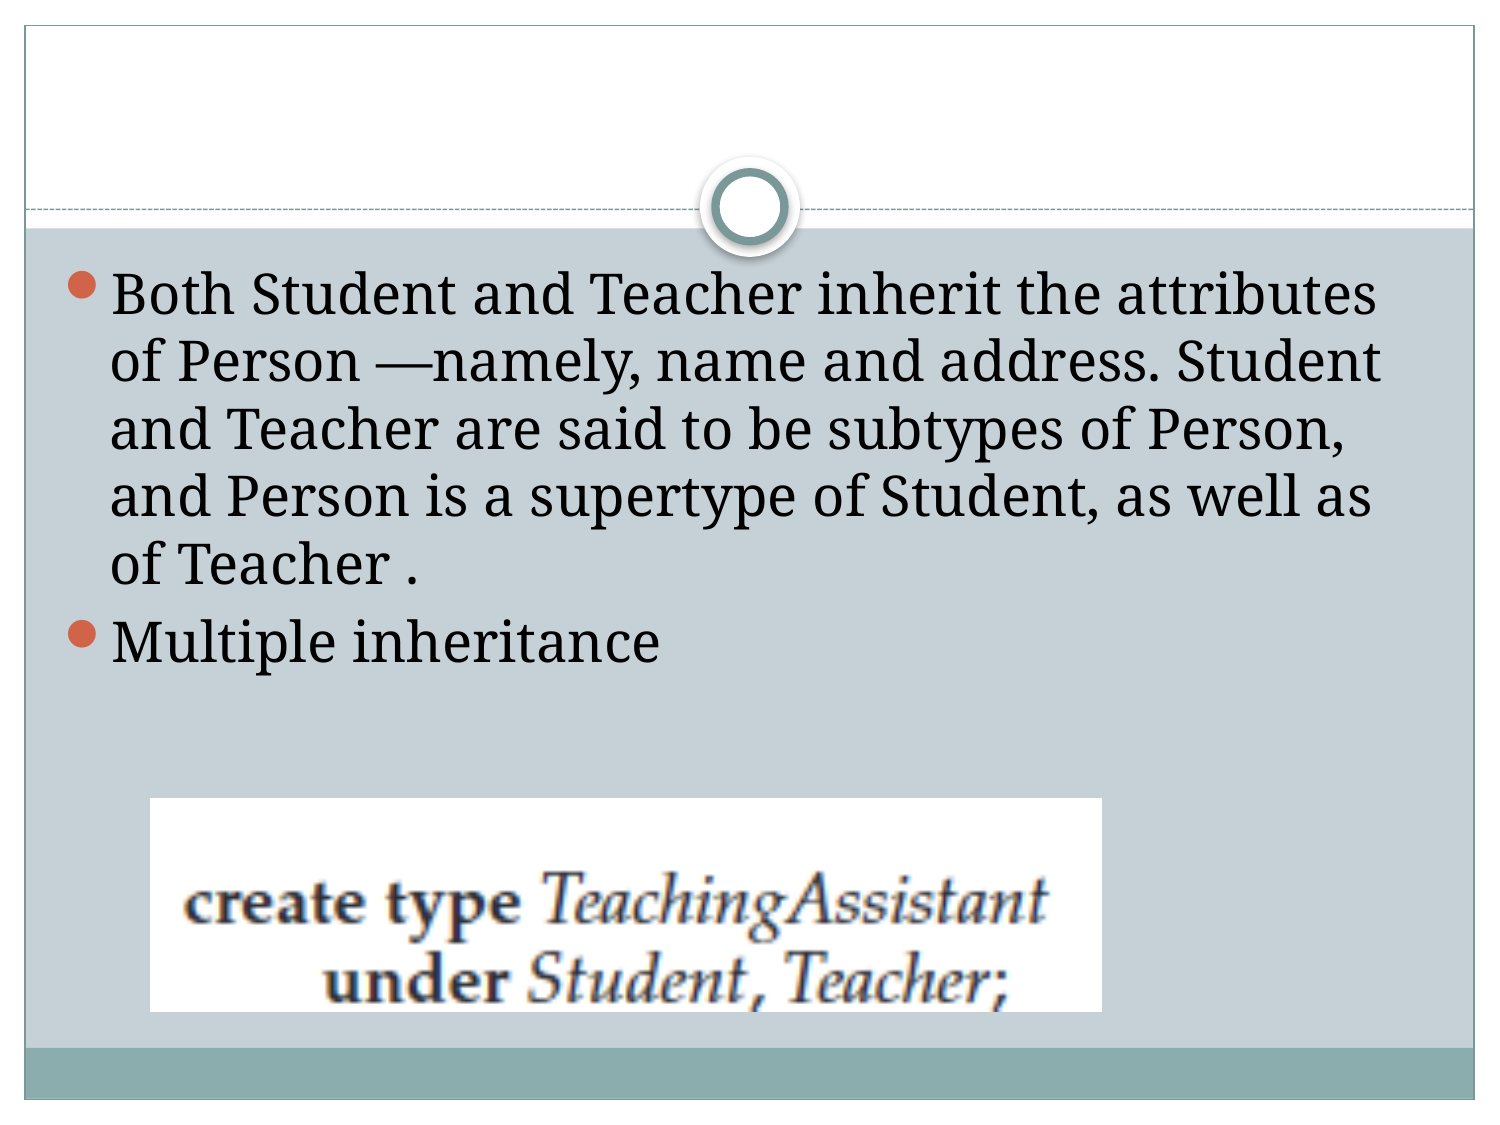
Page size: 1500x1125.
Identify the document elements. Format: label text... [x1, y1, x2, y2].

list Both Student and Teacher inherit the attributes of Person —namely, name and address. Student and Teacher are said to be subtypes of Person, and Person is a supertype of Student, as well as of Teacher . Multiple inheritance [49, 250, 1445, 1001]
picture [149, 797, 1102, 1012]
